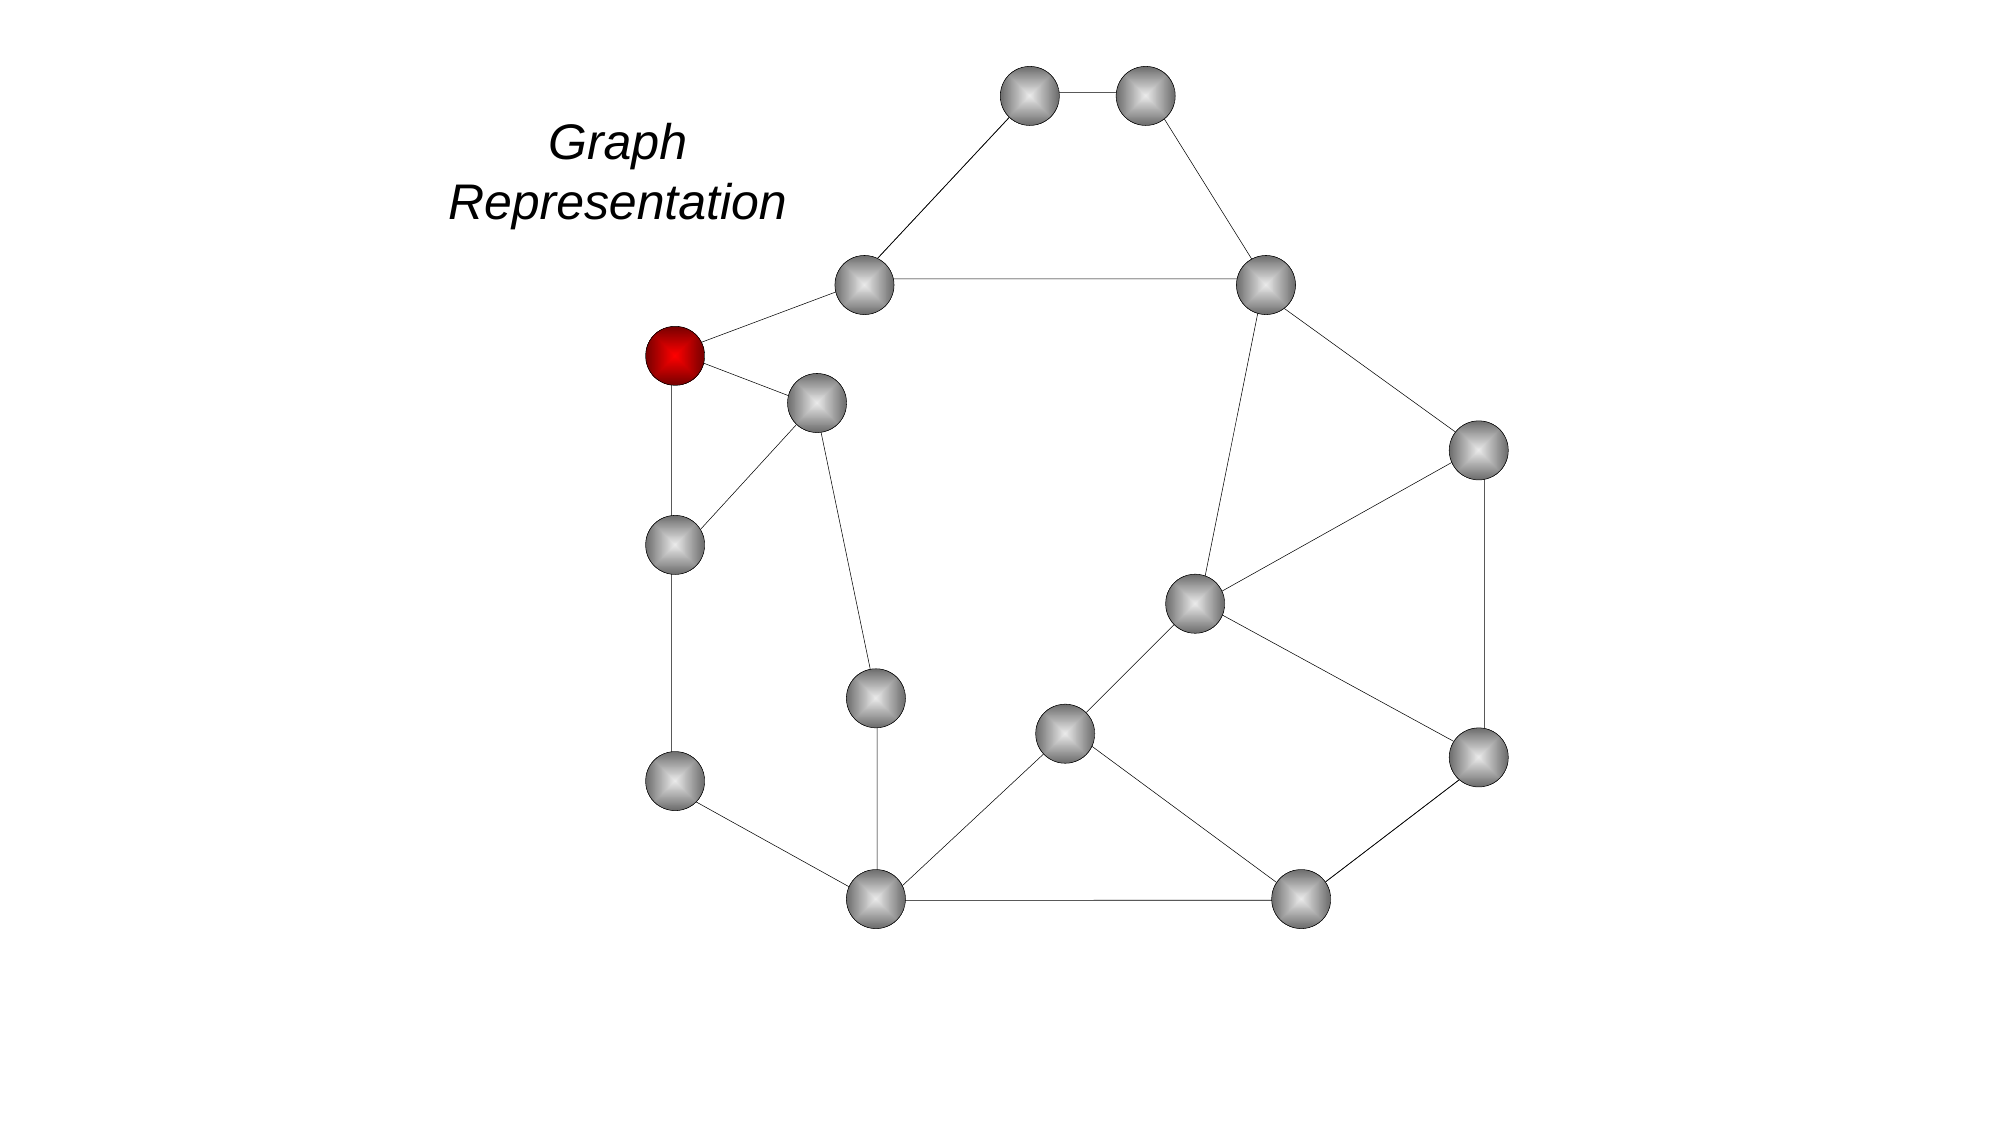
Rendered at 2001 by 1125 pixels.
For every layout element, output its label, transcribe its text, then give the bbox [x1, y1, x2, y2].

text_box [1271, 869, 1331, 929]
text_box [1236, 255, 1296, 315]
text_box [1035, 704, 1095, 764]
text_box [846, 869, 906, 929]
text_box [1116, 66, 1176, 126]
text_box [645, 326, 705, 386]
text_box [645, 515, 705, 575]
text_box [846, 668, 906, 728]
text_box [645, 751, 705, 811]
text_box [787, 373, 847, 433]
text_box [834, 255, 895, 315]
text_box [1165, 574, 1225, 634]
text_box Graph Representation [433, 101, 802, 238]
text_box [1449, 727, 1509, 787]
text_box [1000, 66, 1060, 126]
text_box [1449, 420, 1509, 480]
